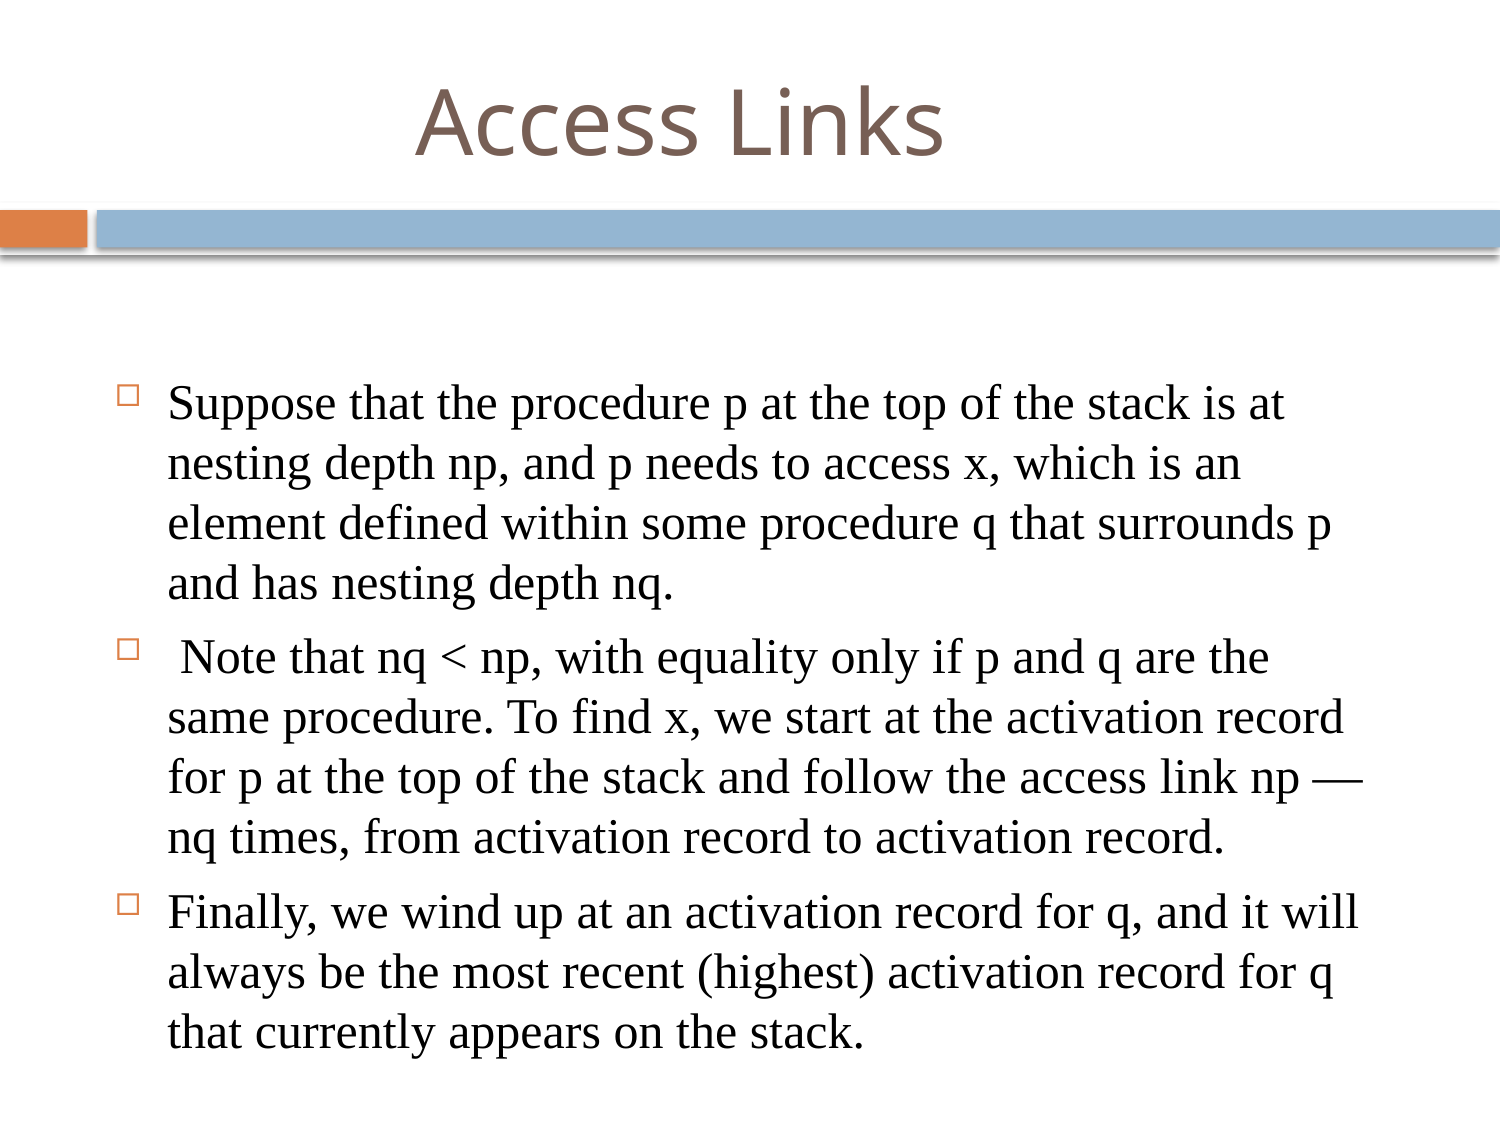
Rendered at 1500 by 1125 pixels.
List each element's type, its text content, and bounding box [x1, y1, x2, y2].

title Access Links [100, 37, 1438, 200]
list Suppose that the procedure p at the top of the stack is at nesting depth np, and p needs to access x, which is an element defined within some procedure q that surrounds p and has nesting depth nq. Note that nq < np, with equality only if p and q are the same procedure. To find x, we start at the activation record for p at the top of the stack and follow the access link np — nq times, from activation record to activation record. Finally, we wind up at an activation record for q, and it will always be the most recent (highest) activation record for q that currently appears on the stack. [99, 361, 1400, 988]
